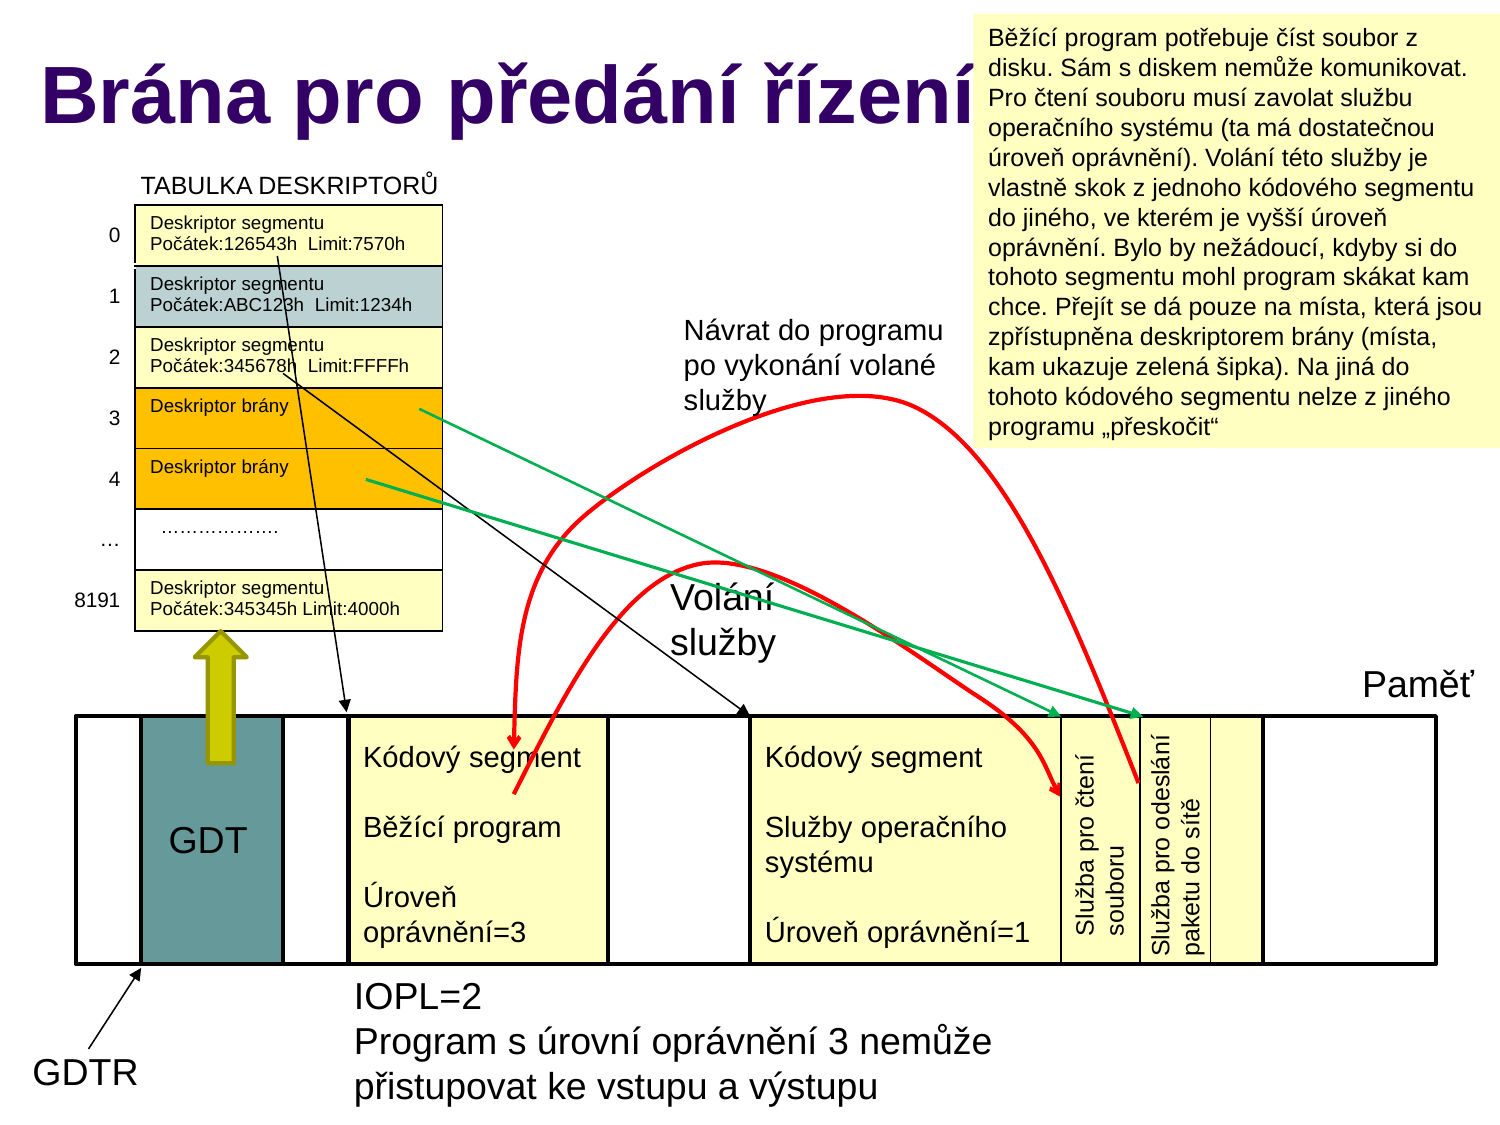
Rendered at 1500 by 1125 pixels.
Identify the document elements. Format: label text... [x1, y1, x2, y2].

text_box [365, 479, 1144, 717]
text_box [1212, 714, 1265, 966]
table_cell Deskriptor brány [136, 449, 272, 508]
table_cell 3 [54, 389, 134, 448]
table_cell Deskriptor segmentu Počátek:ABC123h Limit:1234h [136, 267, 272, 326]
table_cell Deskriptor segmentu Počátek:345678h Limit:FFFFh [352, 328, 442, 371]
text_box Návrat do programu po vykonání volané služby [669, 303, 973, 407]
table_cell Deskriptor brány [136, 389, 272, 448]
table_cell 8191 [54, 571, 134, 630]
table_cell Deskriptor segmentu Počátek:ABC123h Limit:1234h [352, 267, 442, 326]
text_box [277, 255, 347, 713]
table_cell ………………. [136, 510, 272, 569]
text_box [346, 726, 610, 964]
table_header Deskriptor segmentu Počátek:126543h Limit:7570h [136, 208, 442, 265]
text_box [506, 726, 1056, 779]
text_box Kódový segment Služby operačního systému Úroveň oprávnění=1 [749, 763, 1056, 956]
table_header 0 [54, 206, 134, 263]
text_box [511, 751, 749, 796]
text_box [74, 714, 139, 966]
table_cell Deskriptor segmentu Počátek:345345h Limit:4000h [136, 571, 272, 630]
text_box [418, 408, 1062, 477]
text_box Služba pro čtení souboru [1065, 780, 1135, 951]
table_cell 1 [54, 269, 134, 326]
text_box IOPL=2 Program s úrovní oprávnění 3 nemůže přistupovat ke vstupu a výstupu [339, 964, 1013, 1115]
table_cell Deskriptor segmentu Počátek:345678h Limit:FFFFh [136, 328, 272, 387]
text_box [192, 629, 249, 766]
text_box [88, 967, 142, 1050]
text_box [1064, 951, 1136, 966]
text_box GDT [153, 808, 273, 869]
text_box Paměť [1347, 652, 1500, 713]
text_box [610, 795, 748, 964]
text_box [748, 796, 1057, 966]
table_cell 2 [54, 328, 134, 387]
table_cell … [54, 510, 134, 569]
text_box Běžící program potřebuje číst soubor z disku. Sám s diskem nemůže komunikovat. Pro čtení souboru musí zavolat službu operačního systému (ta má dostatečnou úroveň oprávnění). Volání této služby je vlastně skok z jednoho kódového segmentu do jiného, ve kterém je vyšší úroveň oprávnění. Bylo by nežádoucí, kdyby si do tohoto segmentu mohl program skákat kam chce. Přejít se dá pouze na místa, která jsou zpřístupněna deskriptorem brány (místa, kam ukazuje zelená šipka). Na jiná do tohoto kódového segmentu nelze z jiného programu „přeskočit“ [973, 13, 1500, 448]
text_box TABULKA DESKRIPTORŮ [125, 162, 482, 208]
table_cell 4 [54, 449, 134, 508]
text_box [139, 714, 285, 966]
text_box Služba pro odeslání paketu do sítě [1136, 676, 1212, 972]
text_box GDTR [17, 1040, 195, 1101]
text_box Kódový segment Běžící program Úroveň oprávnění=3 [348, 730, 597, 956]
text_box [285, 726, 346, 966]
text_box [1065, 725, 1135, 783]
title Brána pro předání řízení [25, 26, 973, 148]
text_box [1265, 714, 1438, 966]
text_box Služba pro čtení souboru [1119, 725, 1135, 765]
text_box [351, 373, 751, 717]
